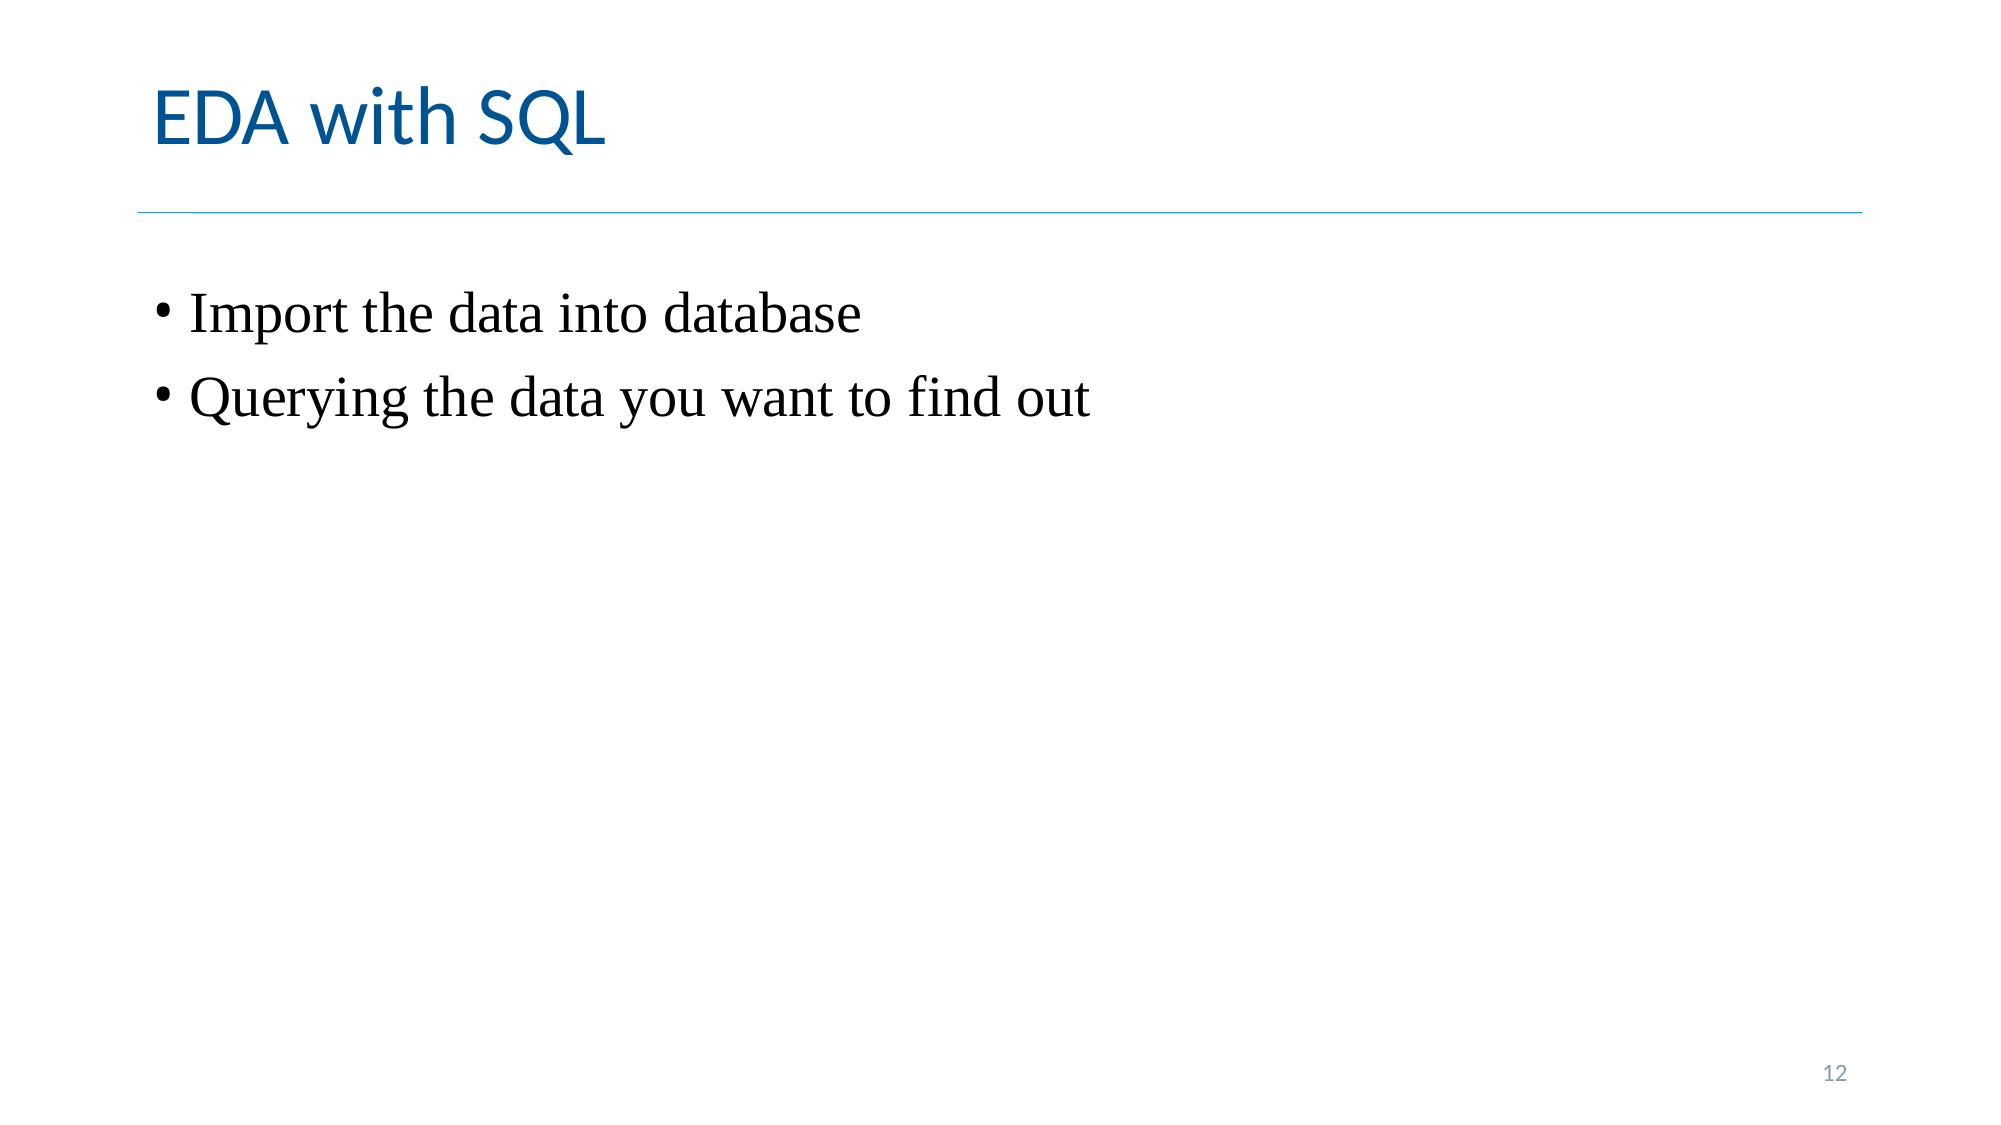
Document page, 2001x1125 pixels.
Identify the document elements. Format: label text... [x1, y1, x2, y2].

slide_number 12 [1815, 1060, 1854, 1125]
text_box Import the data into database Querying the data you want to find out [150, 258, 1116, 428]
title EDA with SQL [150, 59, 611, 250]
